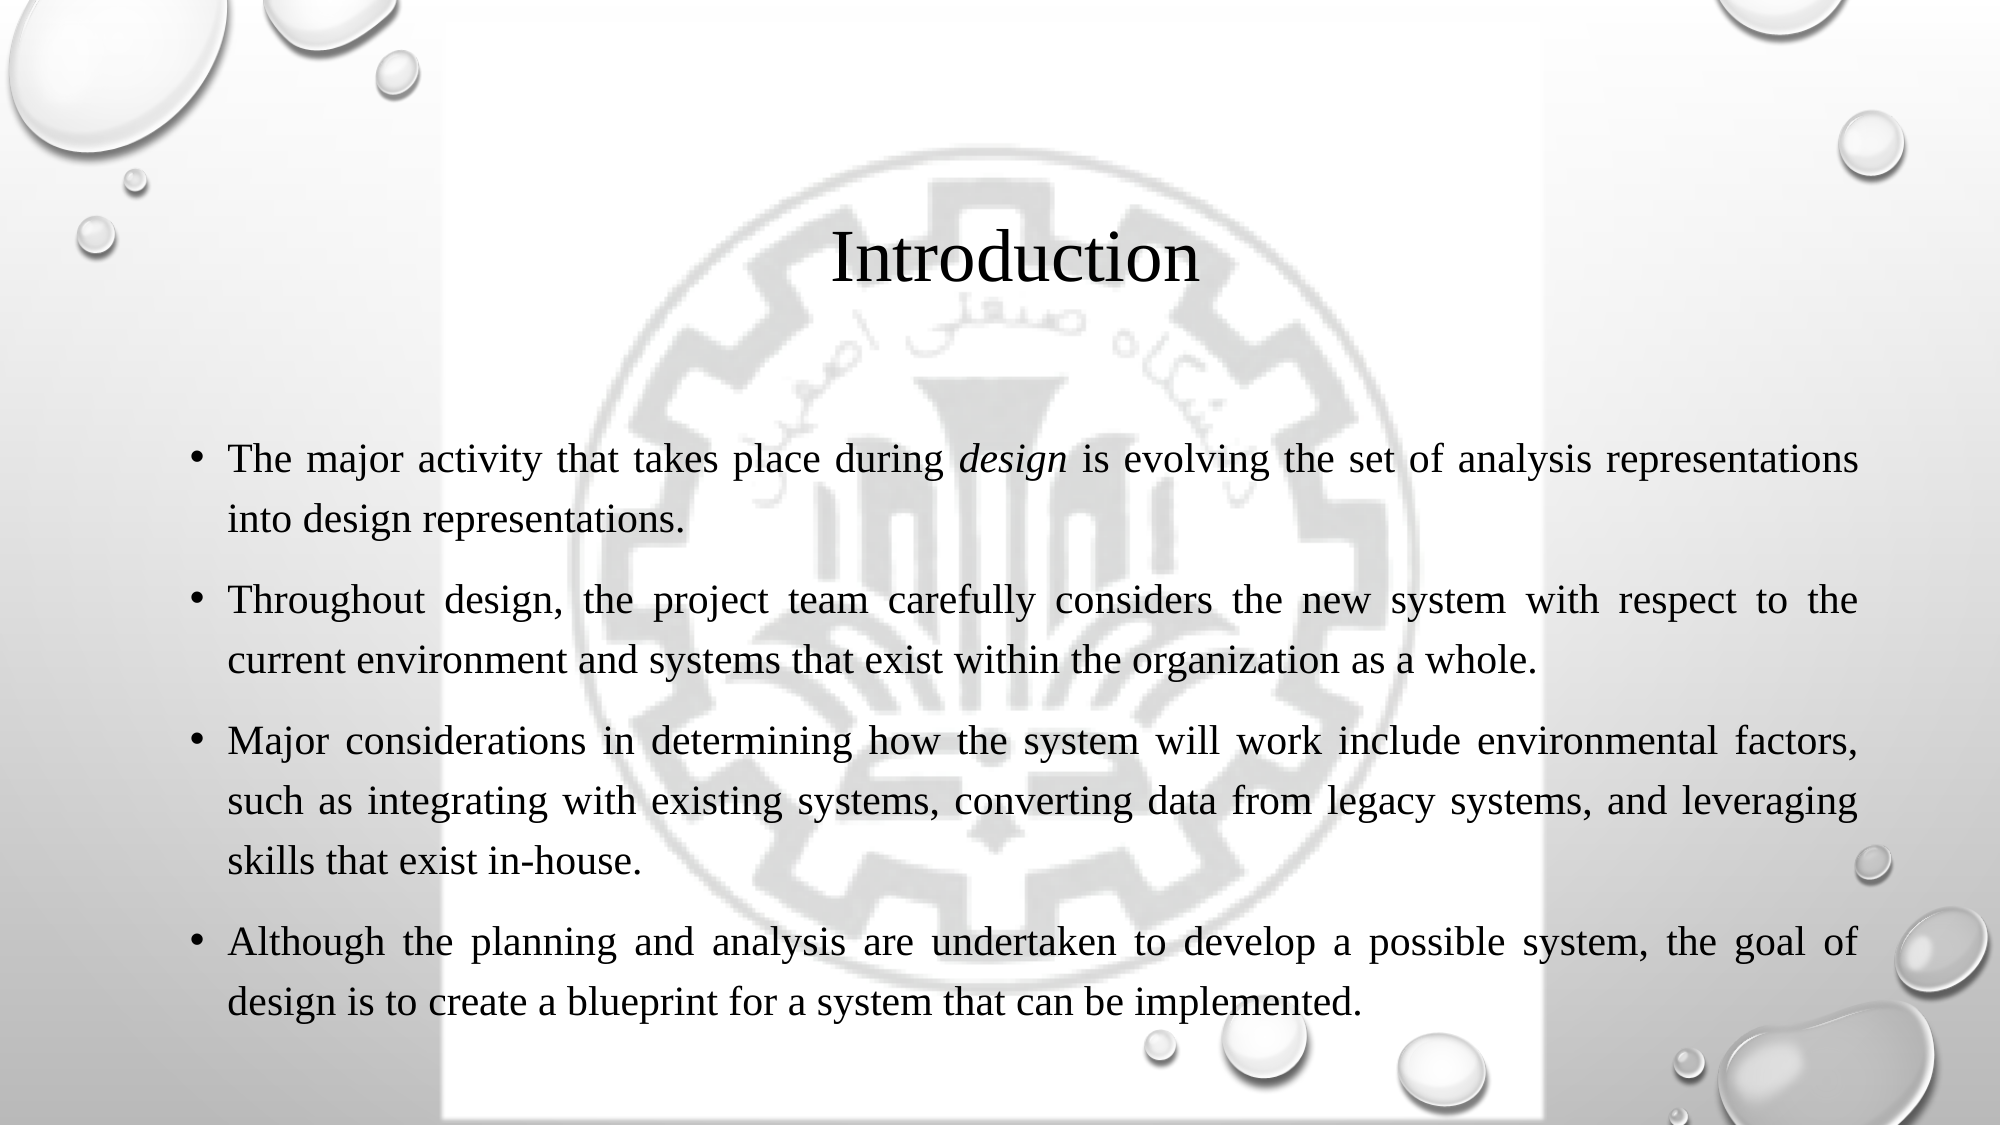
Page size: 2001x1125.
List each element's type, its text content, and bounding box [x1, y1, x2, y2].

picture [0, 0, 2000, 1125]
text_box Introduction [174, 126, 1876, 389]
title [149, 101, 1851, 364]
list The major activity that takes place during design is evolving the set of analysis representations into design representations. Throughout design, the project team carefully considers the new system with respect to the current environment and systems that exist within the organization as a whole. Major considerations in determining how the system will work include environmental factors, such as integrating with existing systems, converting data from legacy systems, and leveraging skills that exist in-house. Although the planning and analysis are undertaken to develop a possible system, the goal of design is to create a blueprint for a system that can be implemented. [174, 413, 1875, 1113]
